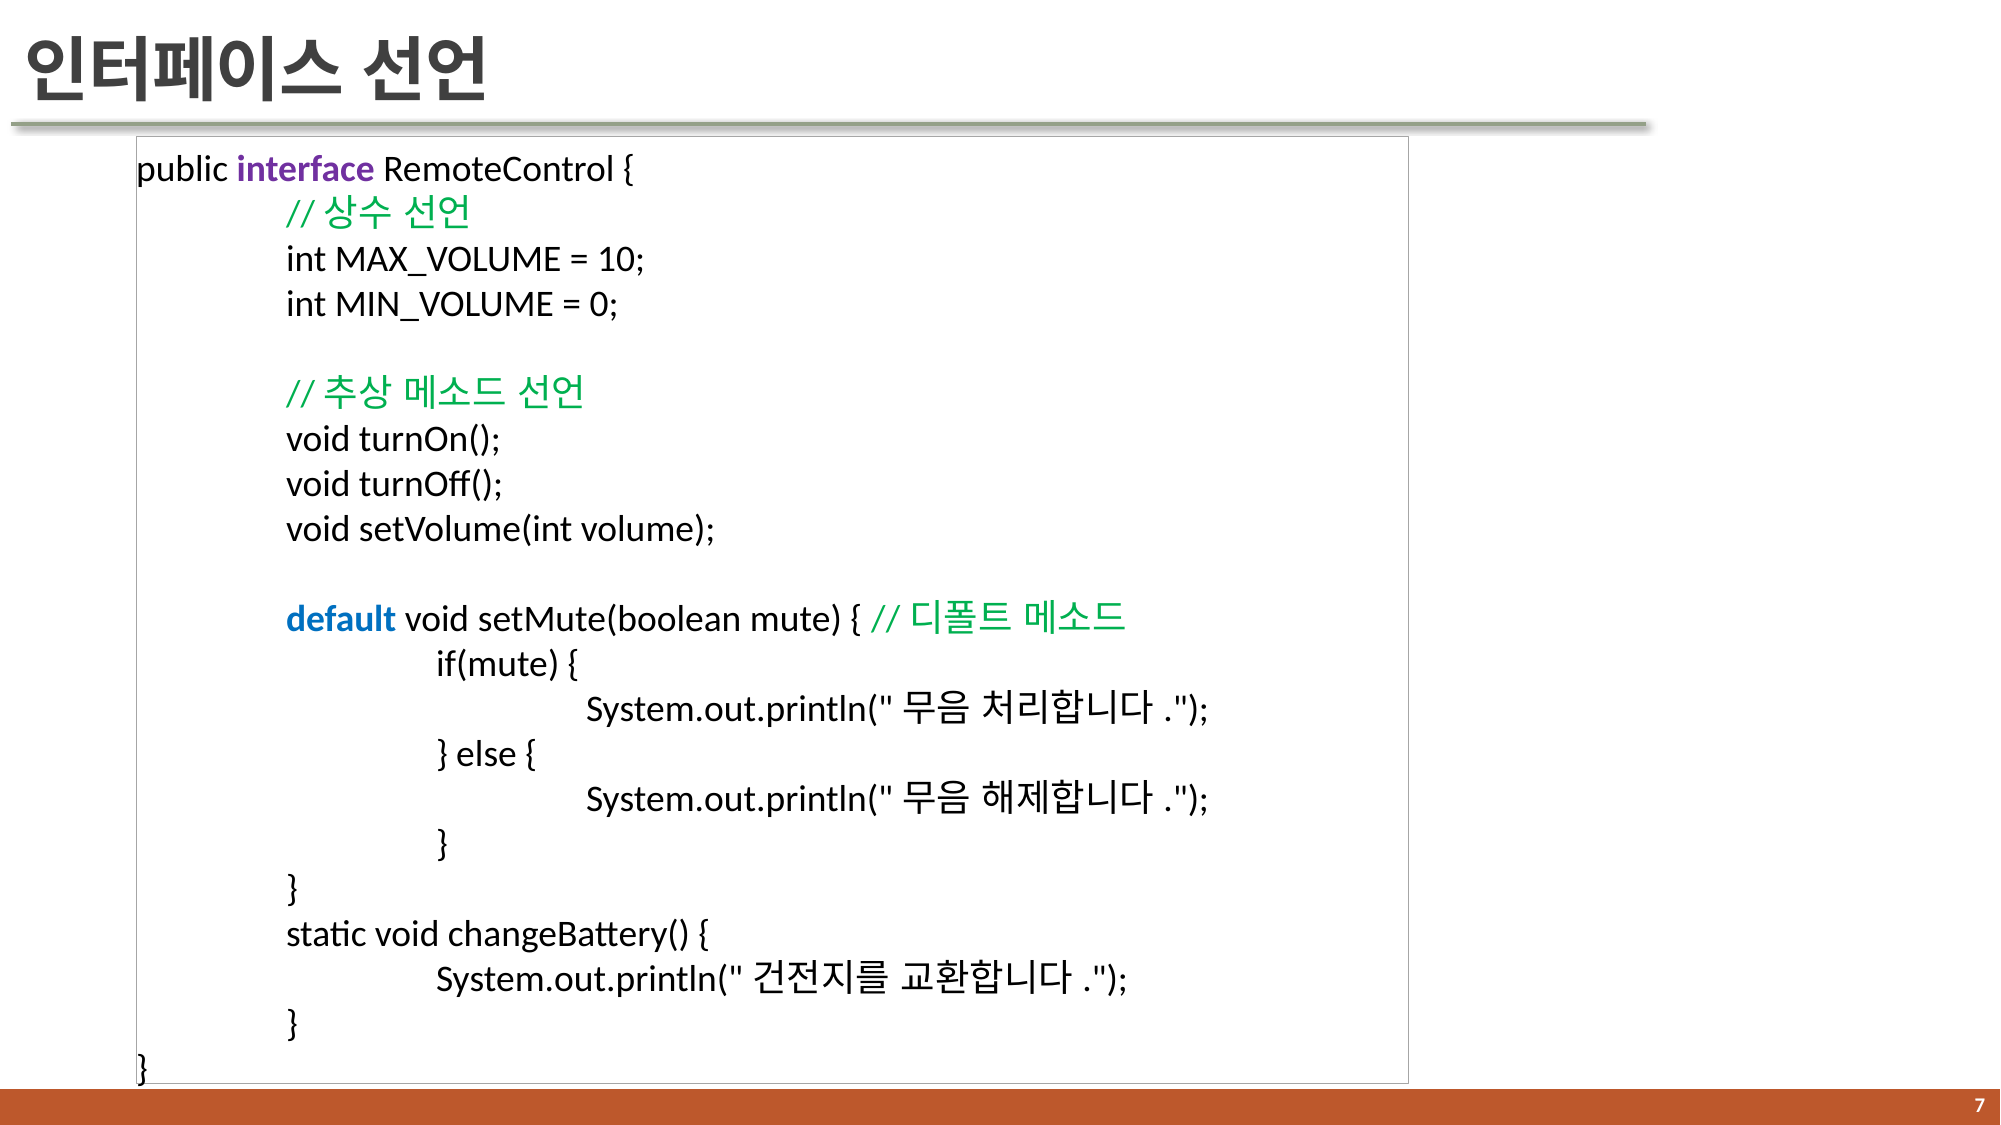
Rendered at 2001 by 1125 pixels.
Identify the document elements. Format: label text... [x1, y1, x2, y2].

slide_number 6 [1784, 1083, 2000, 1125]
title 인터페이스 선언 [9, 17, 1660, 118]
list public interface RemoteControl { //상수 선언 int MAX_VOLUME = 10; int MIN_VOLUME = 0; //추상 메소드 선언 void turnOn(); void turnOff(); void setVolume(int volume); default void setMute(boolean mute) { //디폴트 메소드 if(mute) { System.out.println("무음 처리합니다."); } else { System.out.println("무음 해제합니다."); } } static void changeBattery() { System.out.println("건전지를 교환합니다."); } } [135, 135, 1410, 1085]
